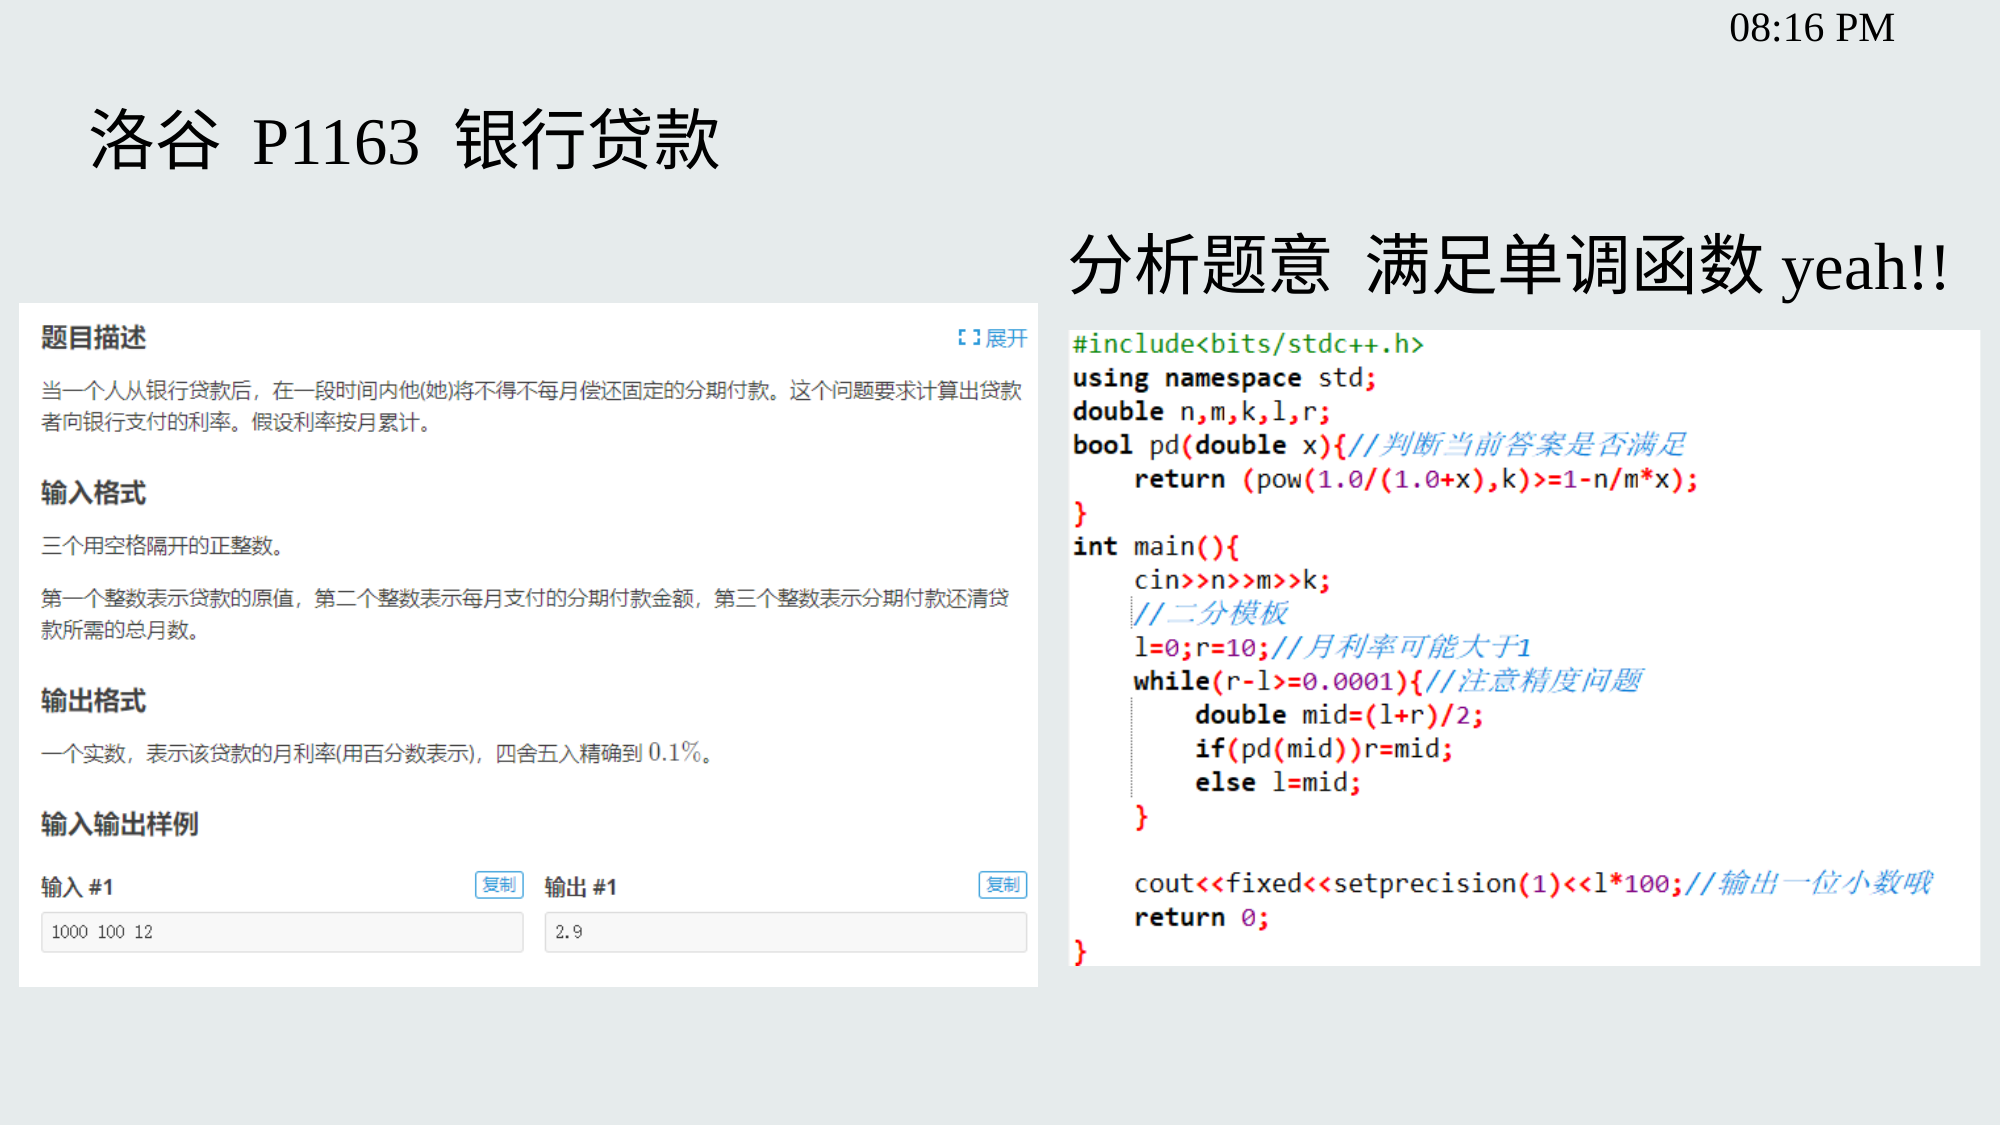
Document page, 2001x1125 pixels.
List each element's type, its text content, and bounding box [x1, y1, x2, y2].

picture [1067, 324, 1981, 966]
text_box 分析题意 满足单调函数yeah!! [1067, 222, 2000, 303]
text_box 洛谷 P1163 银行贷款 [88, 97, 819, 178]
picture [19, 303, 1038, 987]
